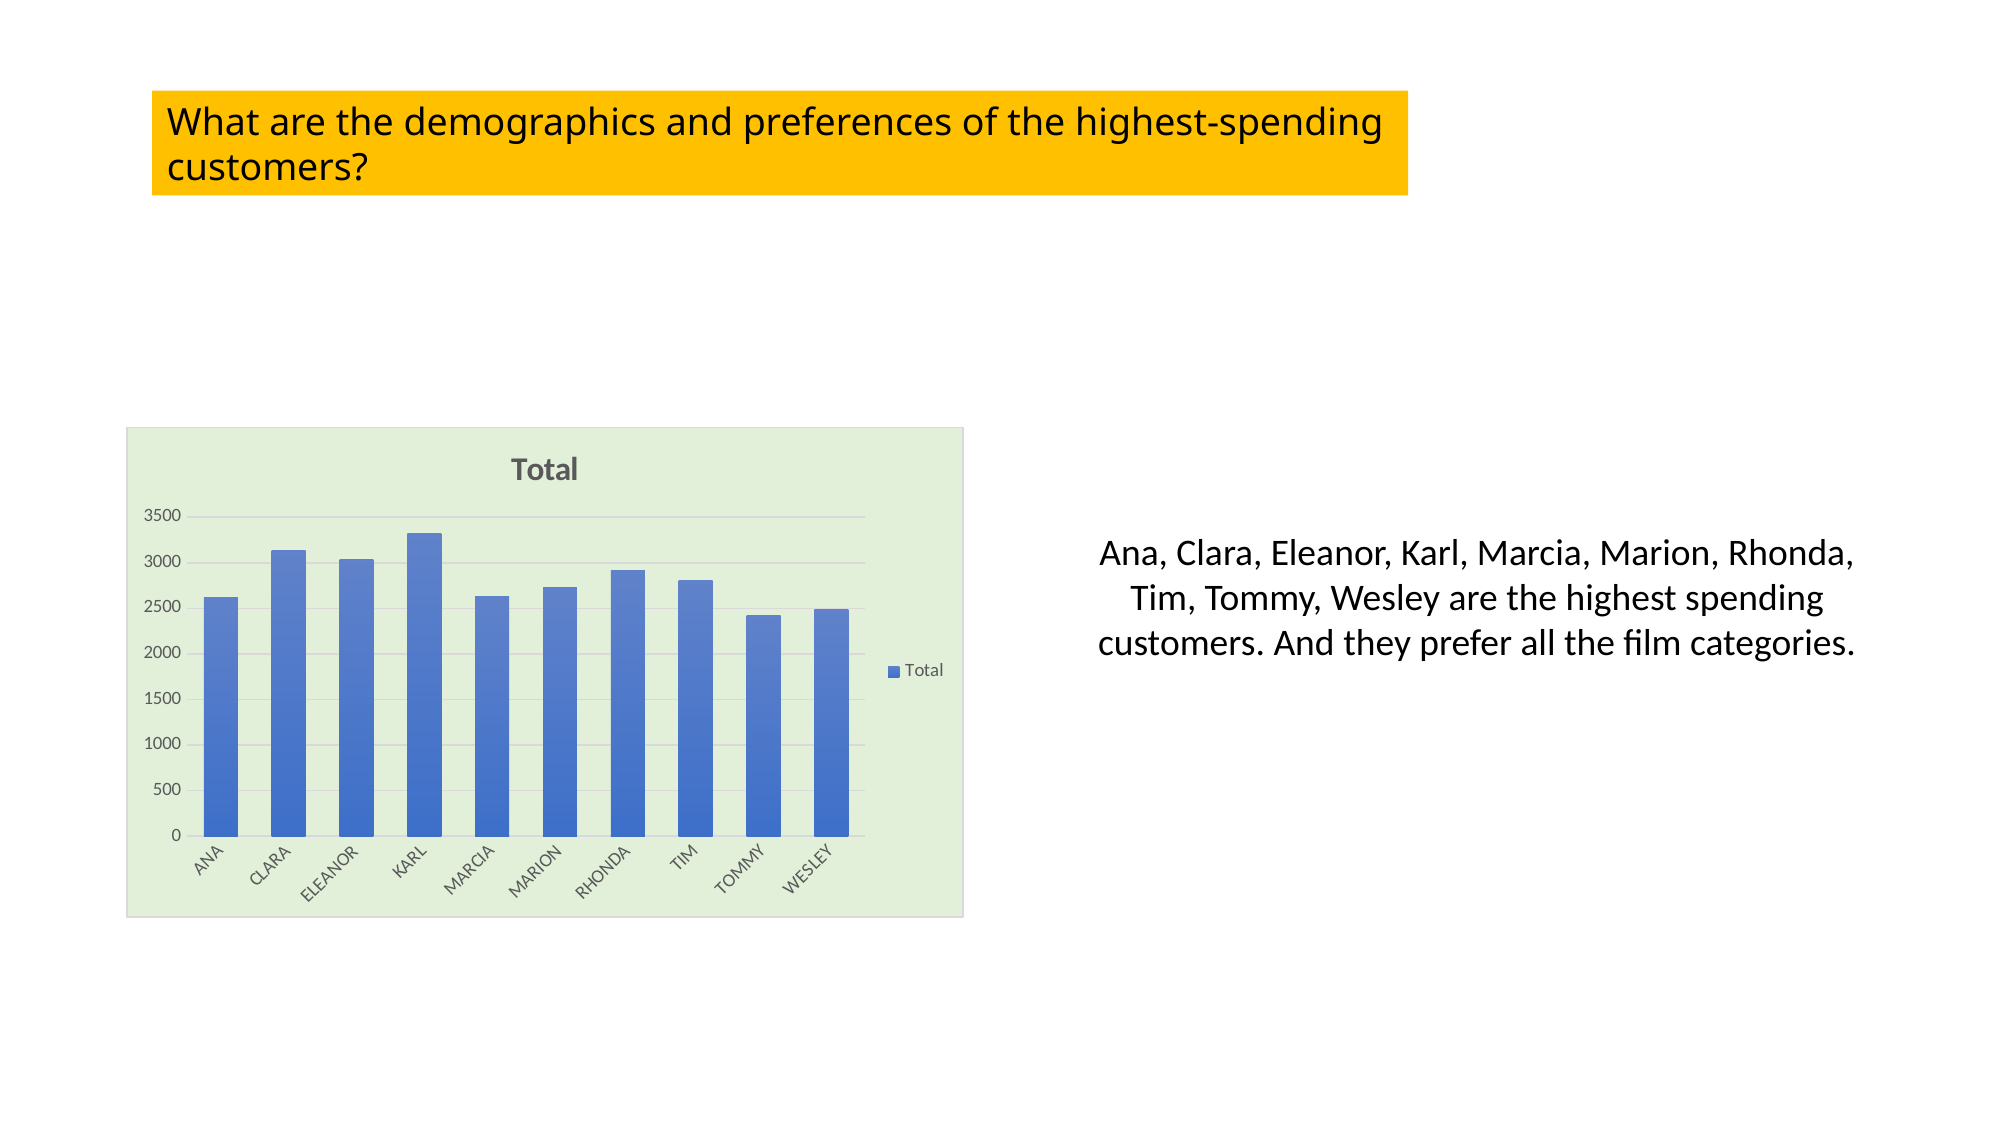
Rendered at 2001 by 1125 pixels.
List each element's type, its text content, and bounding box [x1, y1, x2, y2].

text_box What are the demographics and preferences of the highest-spending customers? [152, 90, 1409, 196]
text_box Ana, Clara, Eleanor, Karl, Marcia, Marion, Rhonda, Tim, Tommy, Wesley are the highest spending customers. And they prefer all the film categories. [1081, 520, 1874, 716]
chart [125, 426, 964, 918]
